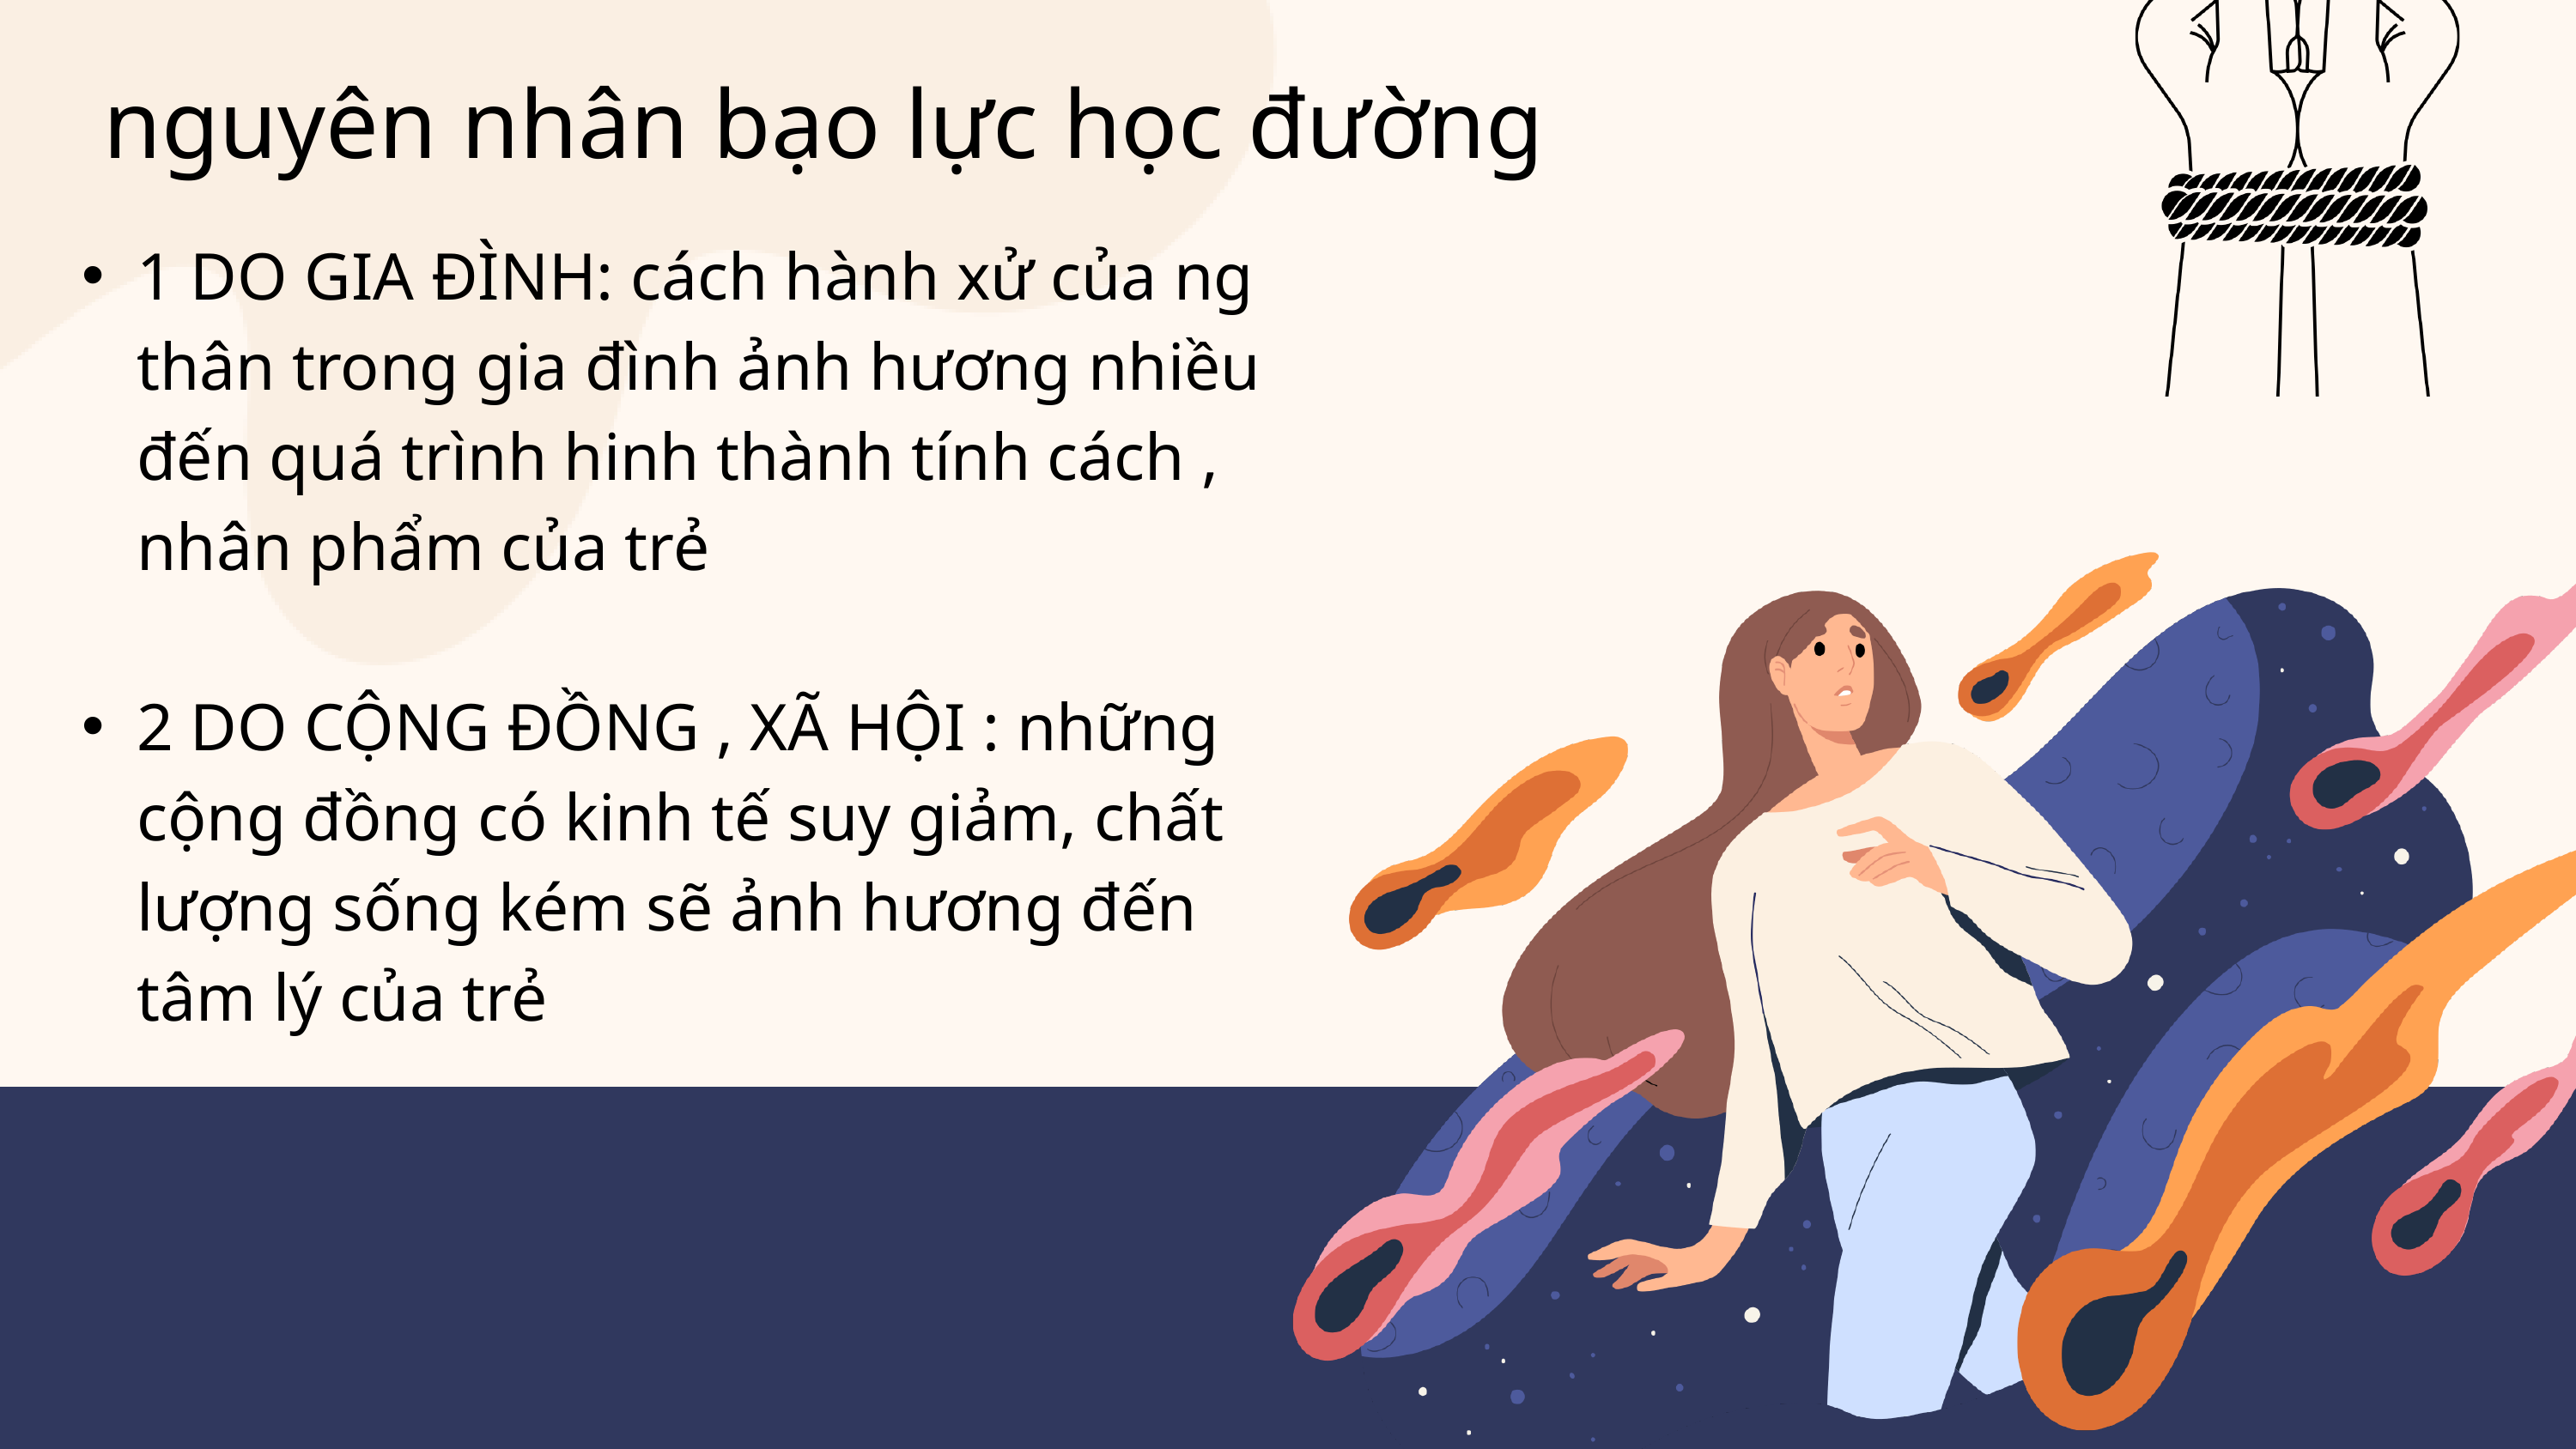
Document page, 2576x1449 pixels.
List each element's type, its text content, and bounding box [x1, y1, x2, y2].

text_box 1 DO GIA ĐÌNH: cách hành xử của ng thân trong gia đình ảnh hương nhiều đến quá trình hinh thành tính cách , nhân phẩm của trẻ 2 DO CỘNG ĐỒNG , XÃ HỘI : những cộng đồng có kinh tế suy giảm, chất lượng sống kém sẽ ảnh hương đến tâm lý của trẻ [27, 222, 1266, 1034]
text_box [0, 0, 1288, 673]
text_box [2135, 0, 2460, 397]
text_box nguyên nhân bạo lực học đường [27, 45, 1645, 178]
text_box [1288, 551, 2576, 1085]
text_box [0, 1086, 2576, 1449]
